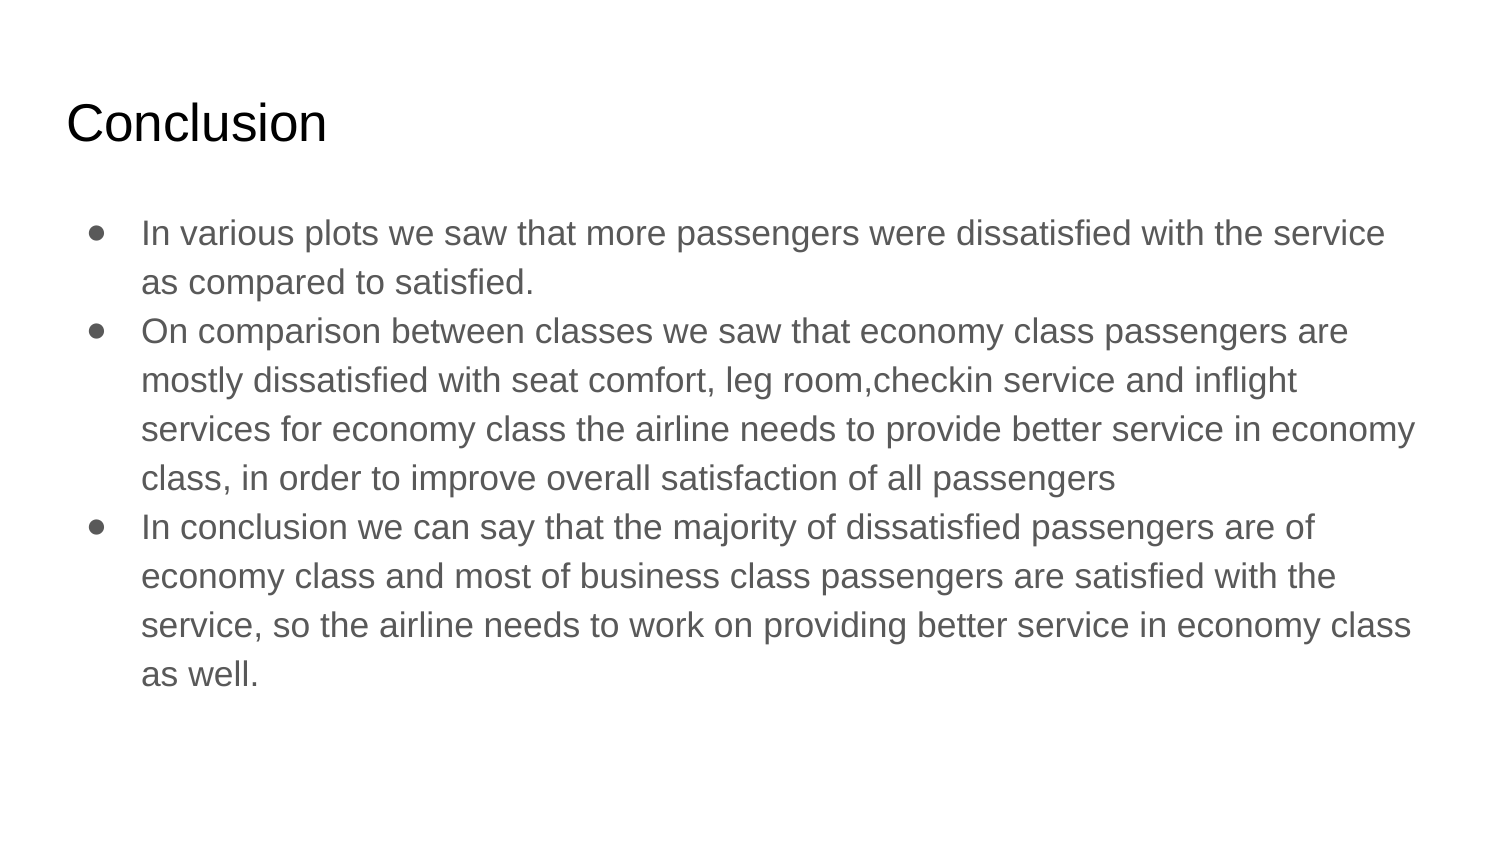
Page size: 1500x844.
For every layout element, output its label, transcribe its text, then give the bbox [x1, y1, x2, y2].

list In various plots we saw that more passengers were dissatisfied with the service as compared to satisfied. On comparison between classes we saw that economy class passengers are mostly dissatisfied with seat comfort, leg room,checkin service and inflight services for economy class the airline needs to provide better service in economy class, in order to improve overall satisfaction of all passengers In conclusion we can say that the majority of dissatisfied passengers are of economy class and most of business class passengers are satisfied with the service, so the airline needs to work on providing better service in economy class as well. [51, 189, 1449, 750]
title Conclusion [51, 72, 1449, 167]
